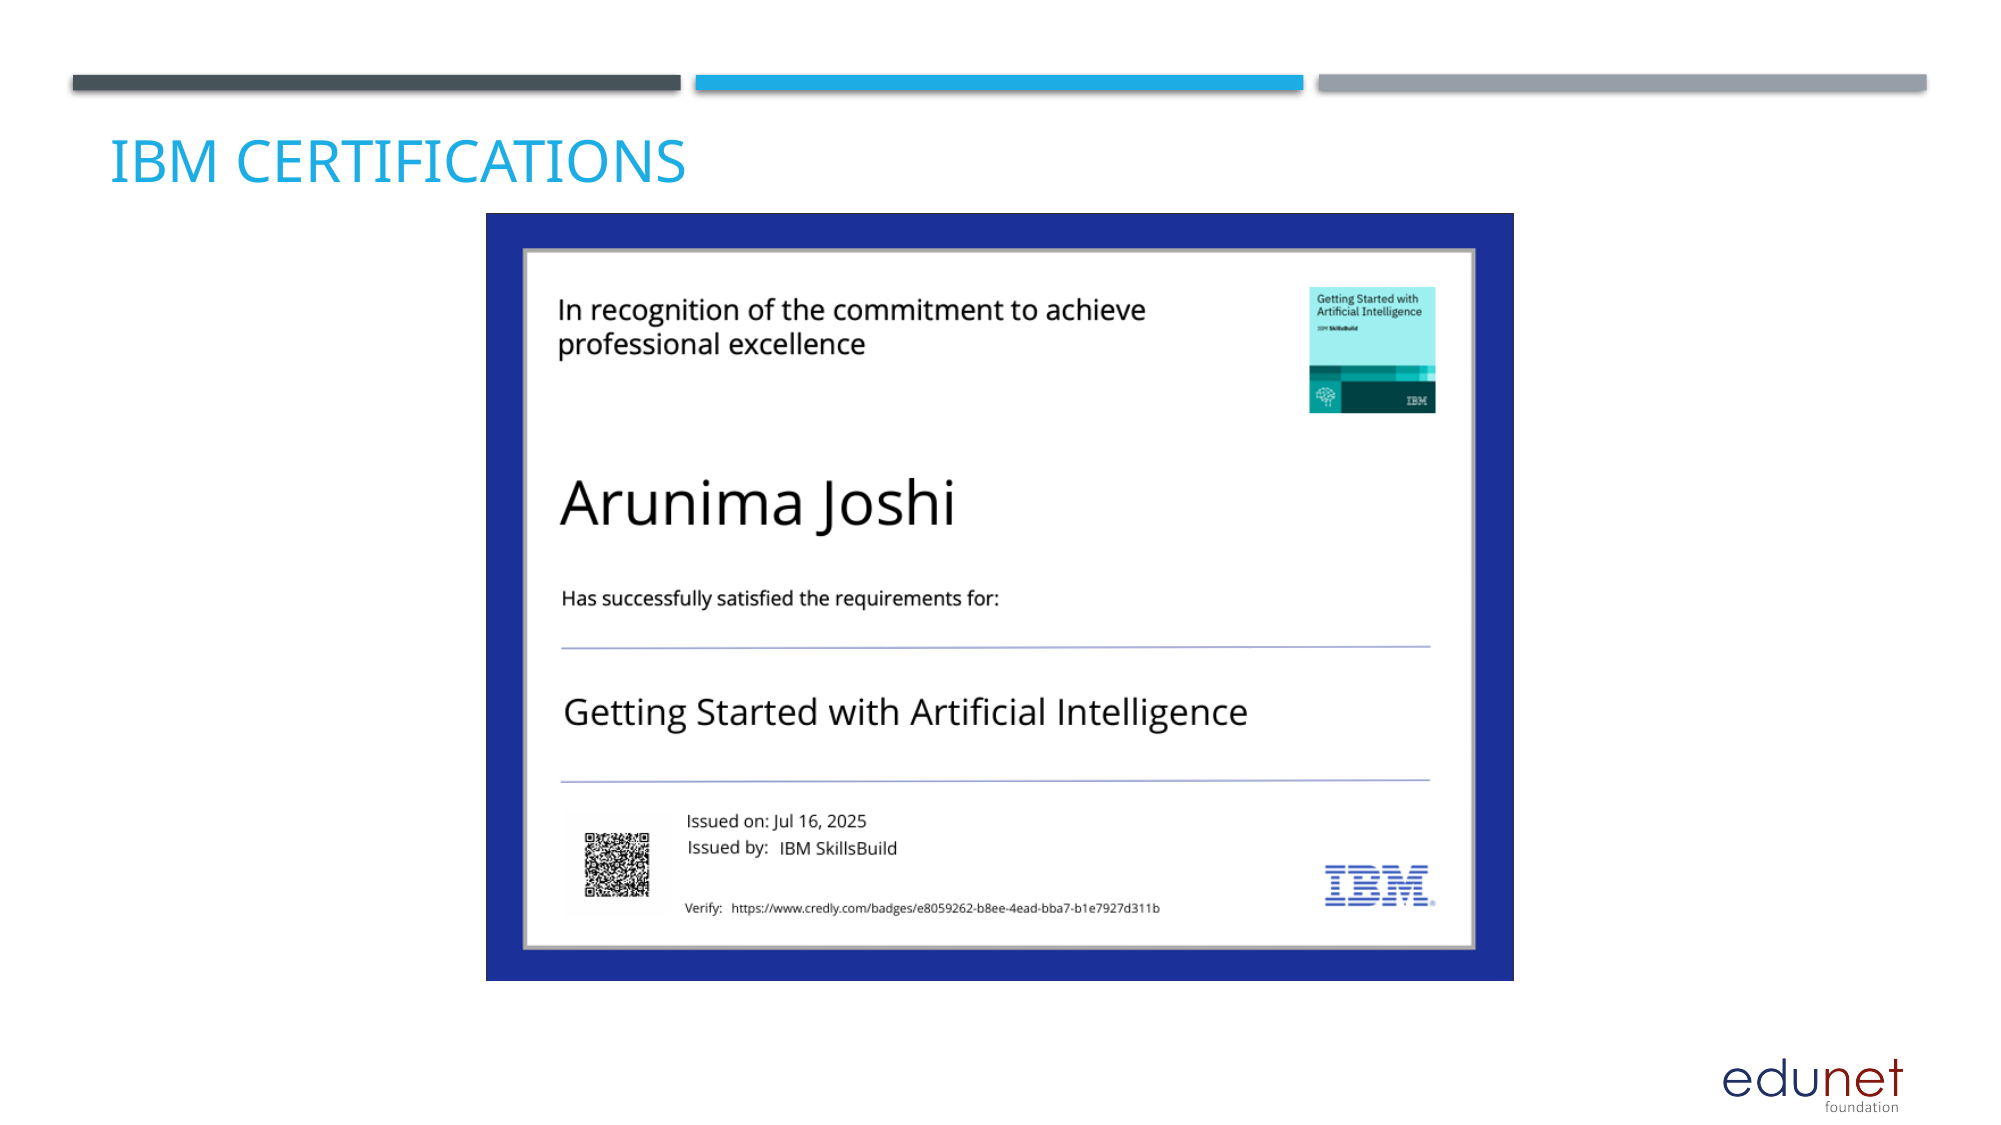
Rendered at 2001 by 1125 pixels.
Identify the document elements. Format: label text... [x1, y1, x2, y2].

picture [1719, 1056, 1905, 1116]
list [485, 212, 1515, 981]
title IBM Certifications [95, 115, 1905, 203]
